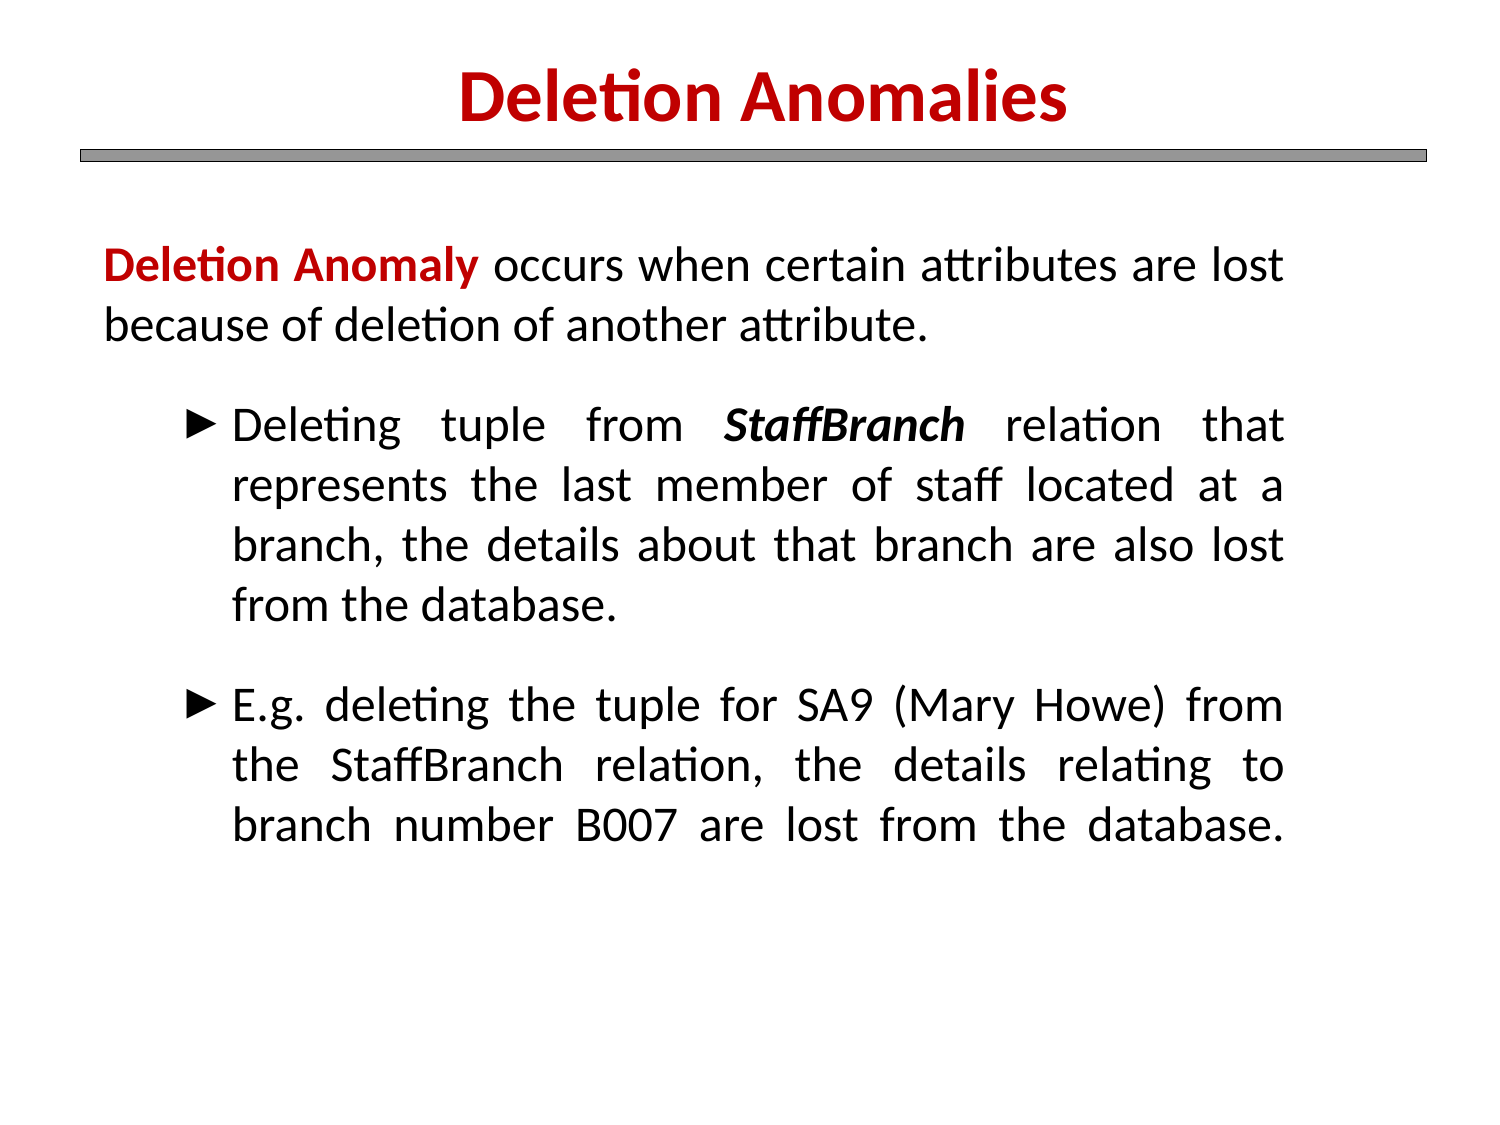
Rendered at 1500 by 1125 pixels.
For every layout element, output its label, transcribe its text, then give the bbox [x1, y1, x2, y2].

list Deletion Anomaly occurs when certain attributes are lost because of deletion of another attribute. Deleting tuple from StaffBranch relation that represents the last member of staff located at a branch, the details about that branch are also lost from the database. E.g. deleting the tuple for SA9 (Mary Howe) from the StaffBranch relation, the details relating to branch number B007 are lost from the database. [95, 223, 1294, 1049]
title Deletion Anomalies [49, 0, 1479, 186]
text_box [80, 149, 1427, 162]
